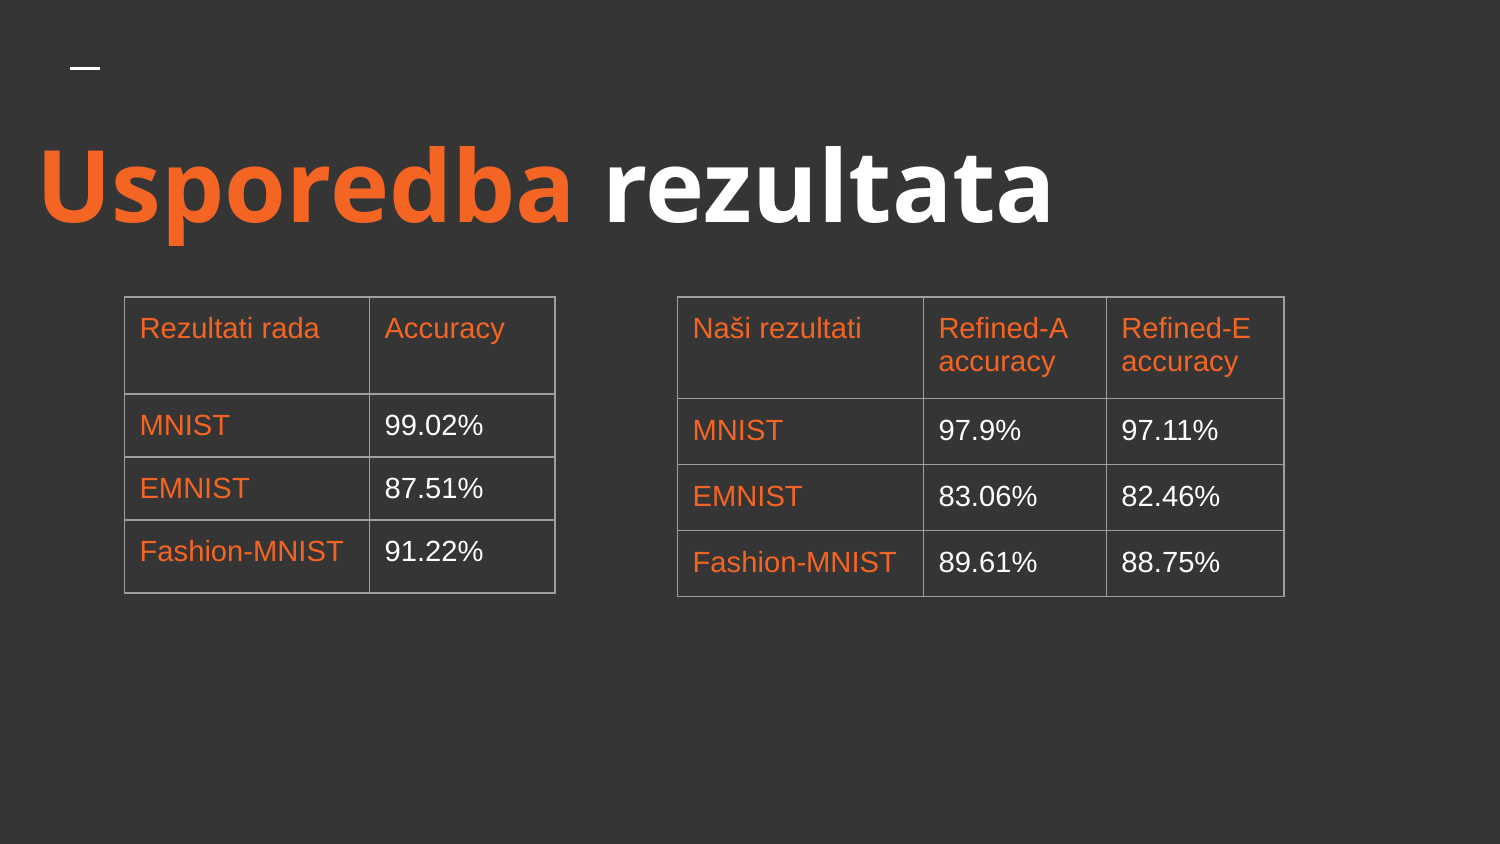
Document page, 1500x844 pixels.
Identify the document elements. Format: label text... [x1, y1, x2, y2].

table_cell Fashion-MNIST [125, 521, 369, 592]
table_cell 97.11% [1107, 399, 1283, 464]
table_cell EMNIST [125, 458, 369, 519]
table_cell MNIST [678, 399, 923, 464]
table_header Rezultati rada [125, 298, 369, 393]
table_cell 82.46% [1107, 465, 1283, 530]
title Usporedba rezultata [21, 107, 1438, 737]
table_cell 83.06% [924, 465, 1106, 530]
table_cell 88.75% [1107, 531, 1283, 596]
table_cell Fashion-MNIST [678, 531, 923, 596]
table_header Accuracy [370, 298, 554, 393]
table_cell MNIST [125, 395, 369, 456]
table_cell 87.51% [370, 458, 554, 519]
table_cell 89.61% [924, 531, 1106, 596]
table_cell 99.02% [370, 395, 554, 456]
table_cell 97.9% [924, 399, 1106, 464]
table_header Naši rezultati [678, 298, 923, 398]
table_header Refined-A accuracy [924, 298, 1106, 398]
table_header Refined-E accuracy [1107, 298, 1283, 398]
table_cell 91.22% [370, 521, 554, 592]
table_cell EMNIST [678, 465, 923, 530]
